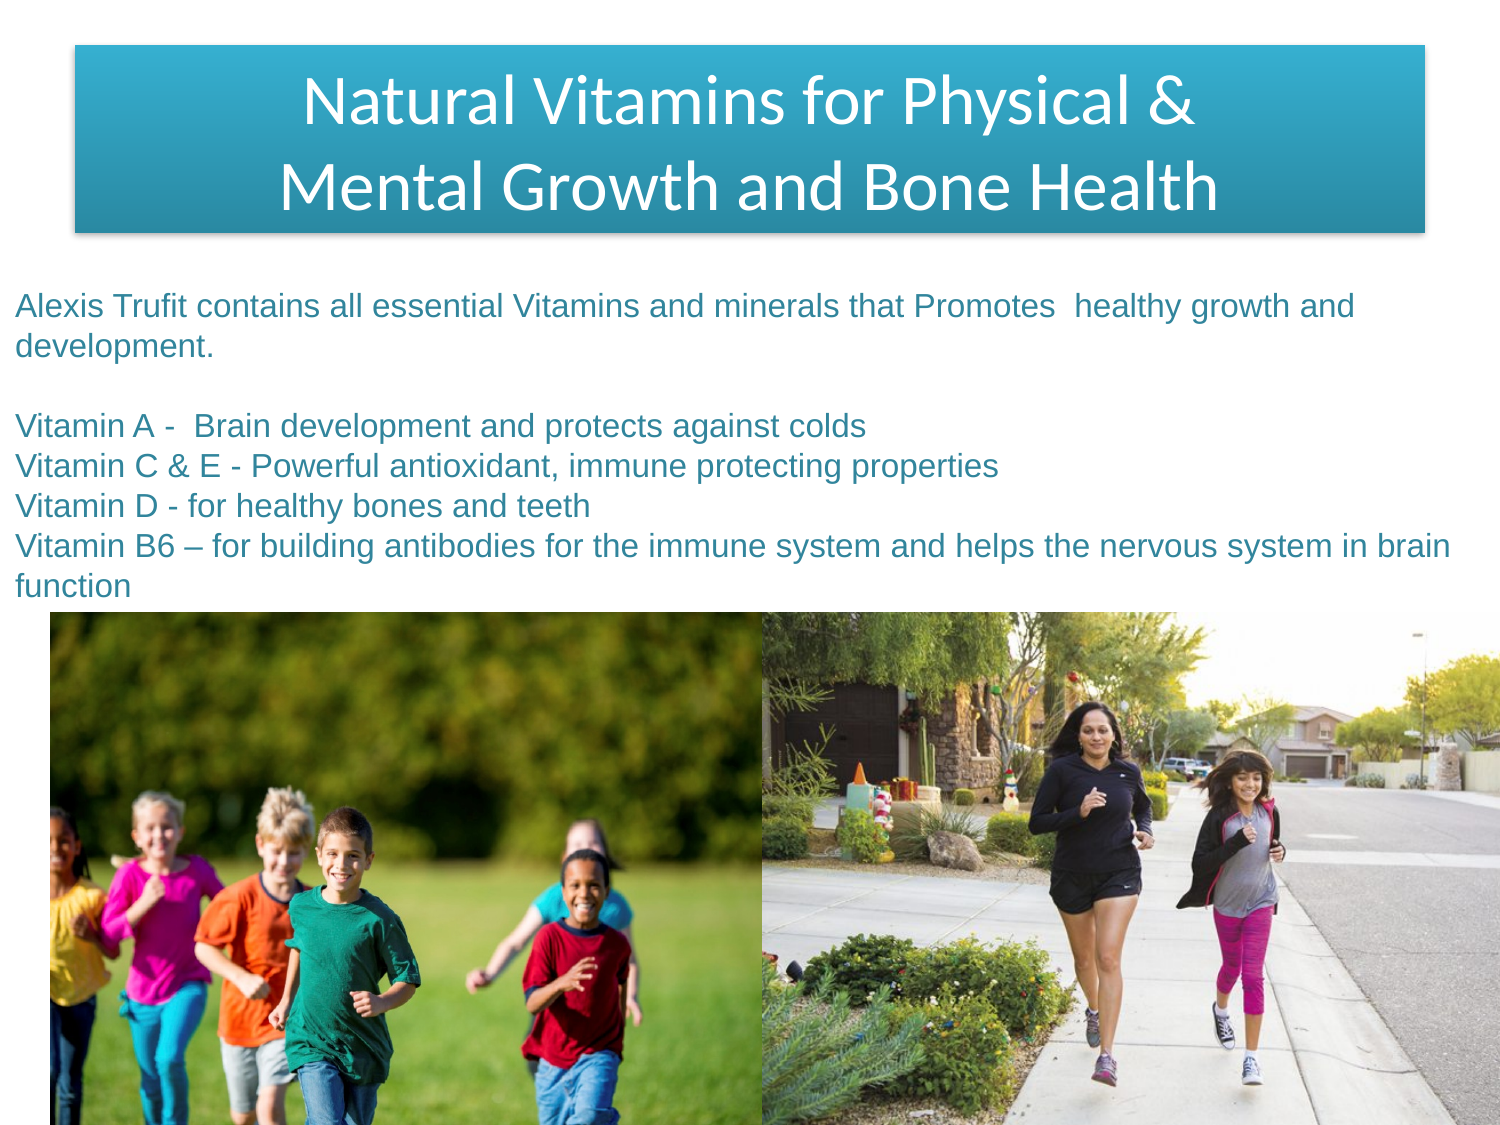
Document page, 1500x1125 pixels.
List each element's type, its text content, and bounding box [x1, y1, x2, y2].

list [49, 612, 760, 1125]
text_box Alexis Trufit contains all essential Vitamins and minerals that Promotes healthy growth and development. Vitamin A - Brain development and protects against colds Vitamin C & E - Powerful antioxidant, immune protecting properties Vitamin D - for healthy bones and teeth Vitamin B6 – for building antibodies for the immune system and helps the nervous system in brain function [0, 277, 1500, 642]
title Natural Vitamins for Physical & Mental Growth and Bone Health [75, 45, 1425, 233]
picture [762, 612, 1500, 1125]
